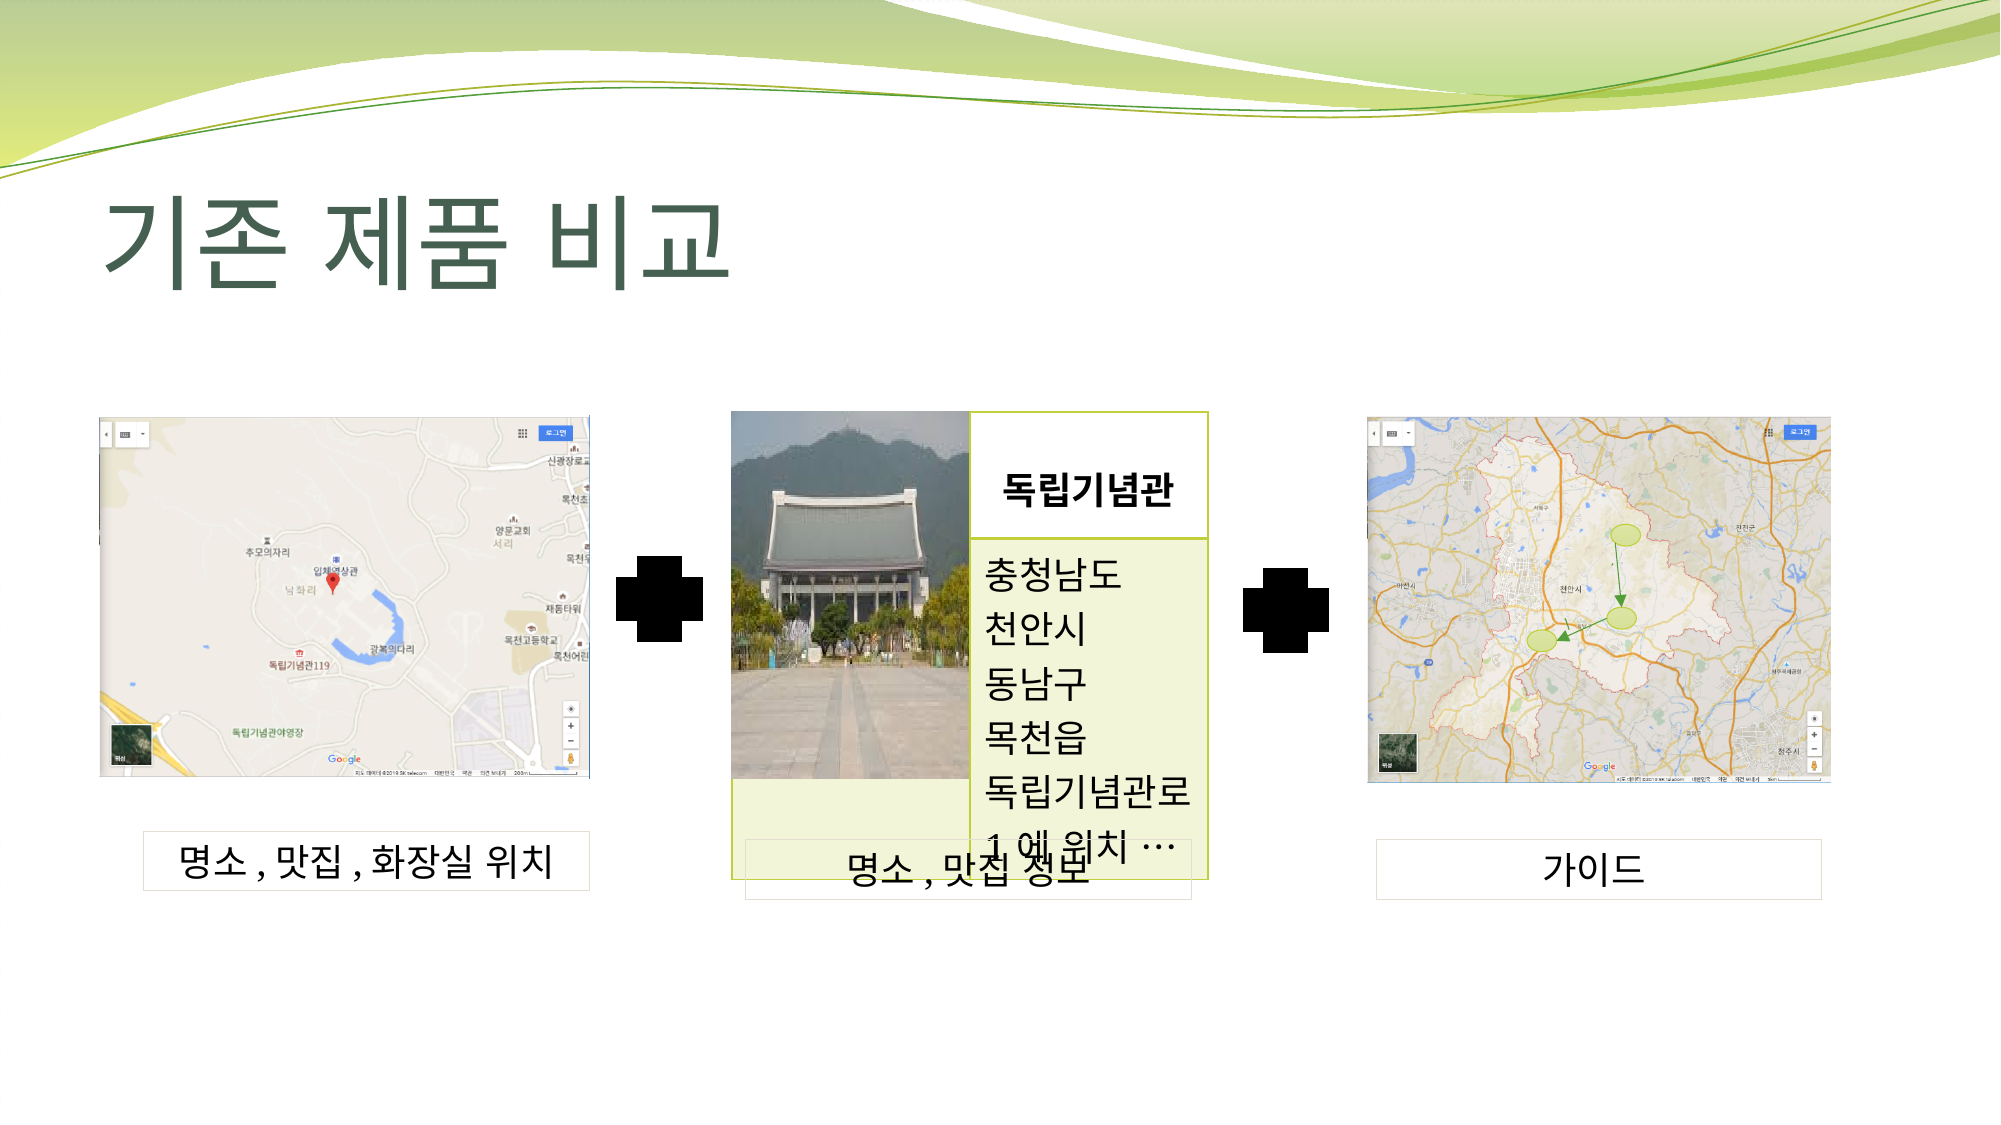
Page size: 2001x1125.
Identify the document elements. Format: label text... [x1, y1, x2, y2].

text_box [616, 556, 703, 642]
table_header 독립기념관 [971, 413, 1207, 537]
text_box 명소,맛집,화장실 위치 [143, 831, 590, 891]
picture [1367, 416, 1831, 783]
table_cell 충청남도 천안시 동남구 목천읍 독립기념관로 1에 위치 … [971, 540, 1207, 879]
table_cell [733, 779, 969, 879]
picture [731, 411, 969, 779]
text_box 명소,맛집 정보 [745, 839, 1192, 900]
text_box [1243, 568, 1329, 653]
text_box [1615, 542, 1622, 608]
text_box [1556, 618, 1607, 641]
text_box 가이드 [1376, 839, 1822, 900]
title 기존 제품 비교 [99, 115, 1900, 303]
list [99, 415, 590, 779]
